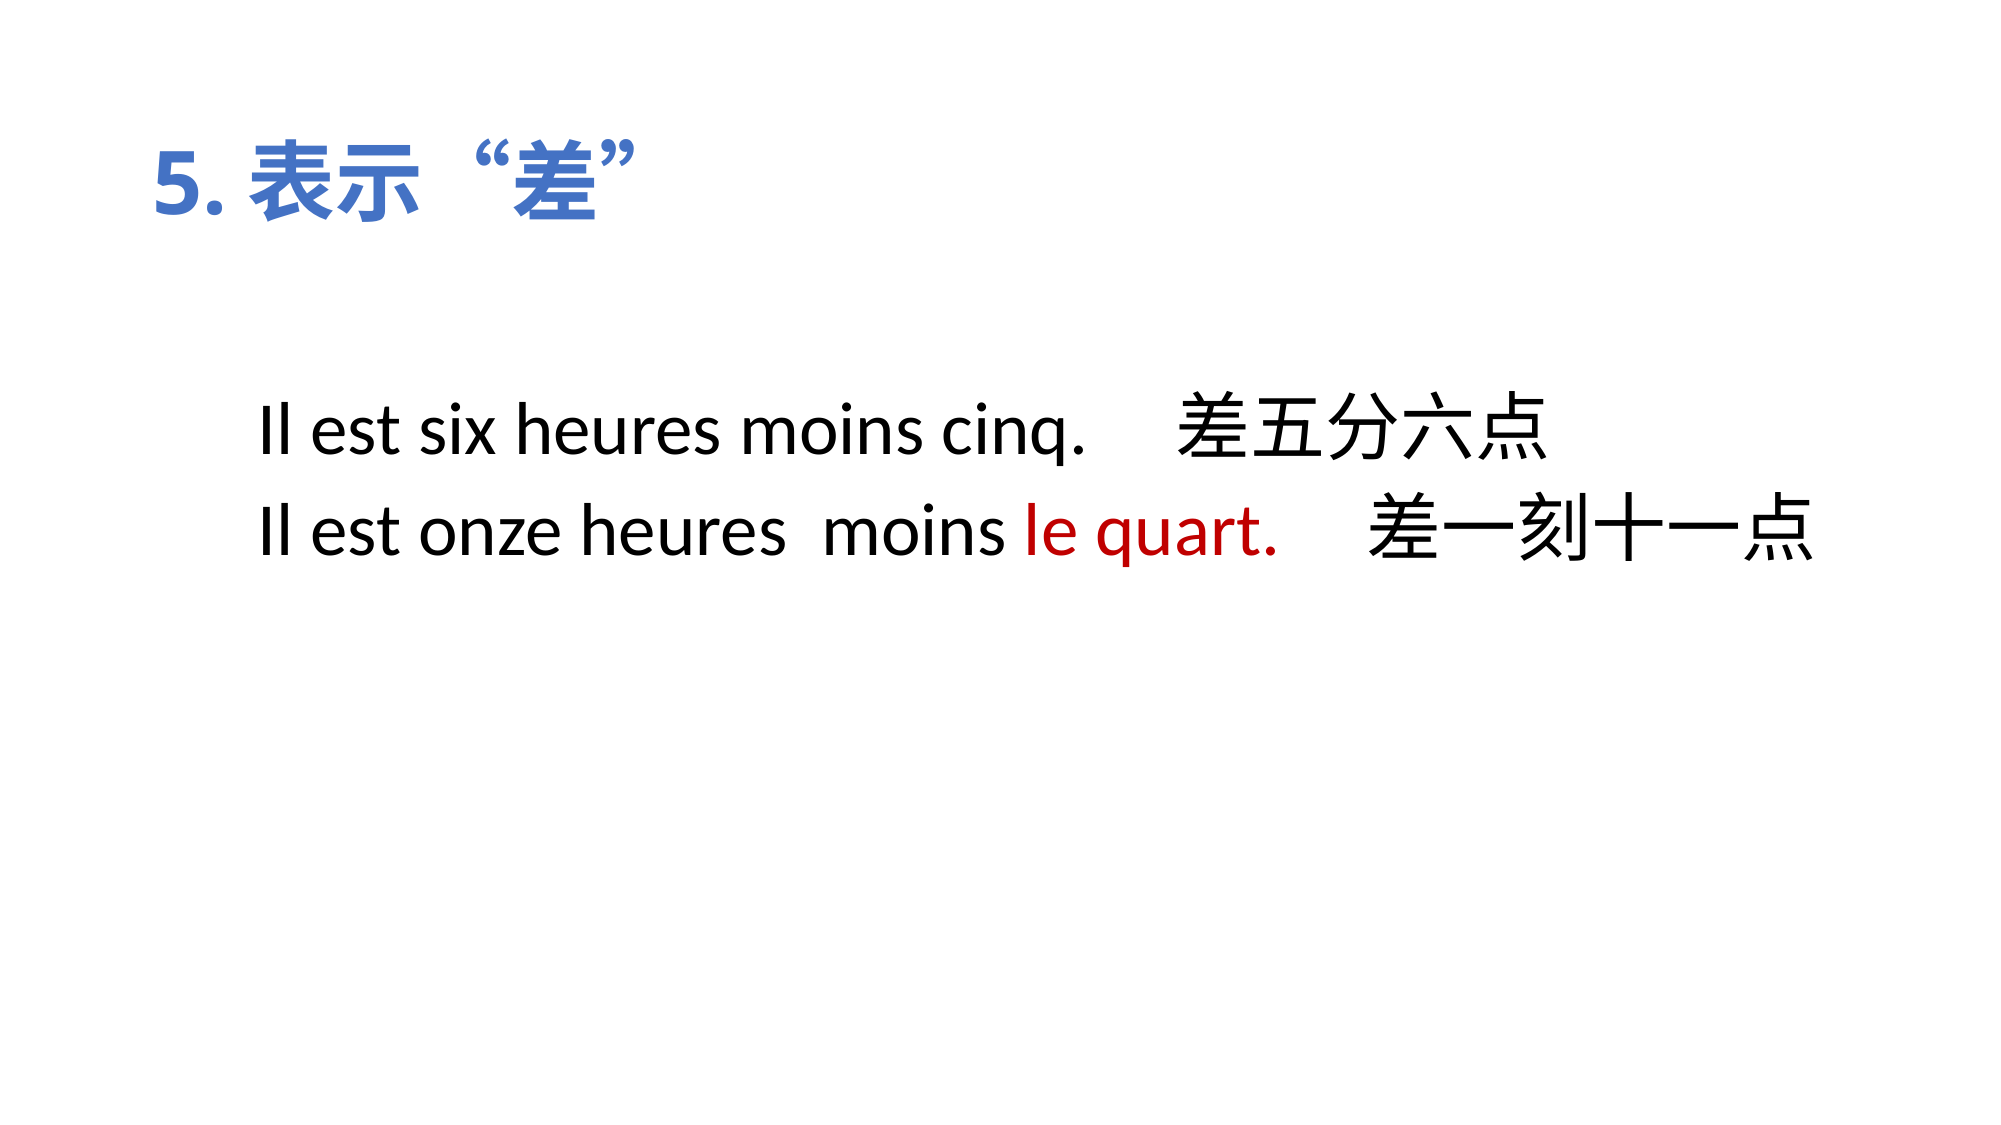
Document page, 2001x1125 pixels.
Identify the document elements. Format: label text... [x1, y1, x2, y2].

title 5.表示“差” [137, 129, 1863, 348]
list Il est six heures moins cinq. 差五分六点 Il est onze heures moins le quart. 差一刻十一点 [242, 381, 1863, 1014]
